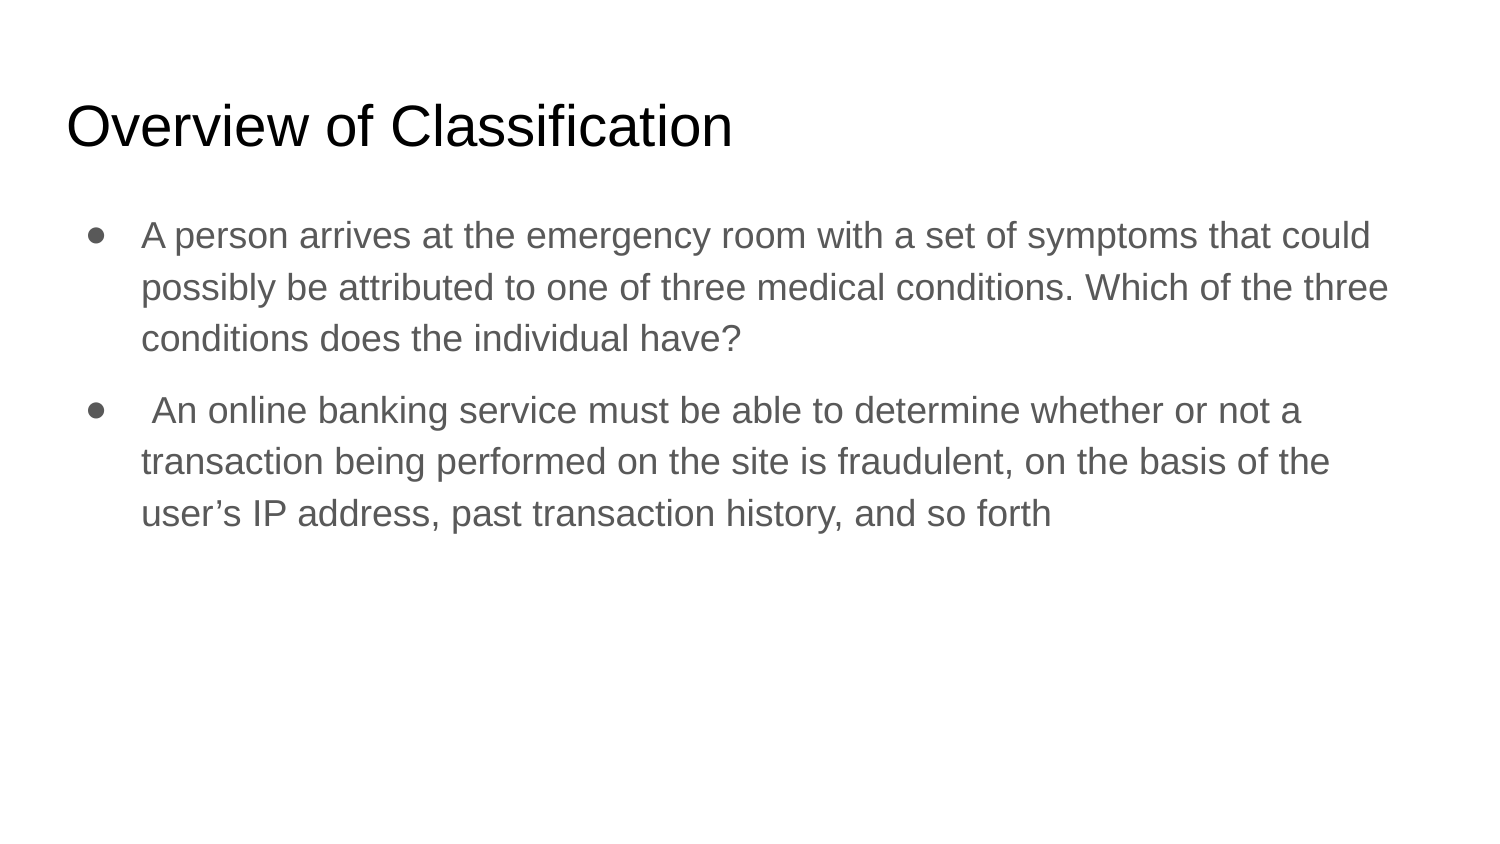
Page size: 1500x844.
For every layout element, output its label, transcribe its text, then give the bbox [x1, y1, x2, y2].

list An online banking service must be able to determine whether or not a transaction being performed on the site is fraudulent, on the basis of the user’s IP address, past transaction history, and so forth [51, 364, 1449, 542]
list A person arrives at the emergency room with a set of symptoms that could possibly be attributed to one of three medical conditions. Which of the three conditions does the individual have? [51, 189, 1449, 364]
title Overview of Classification [51, 72, 1449, 167]
